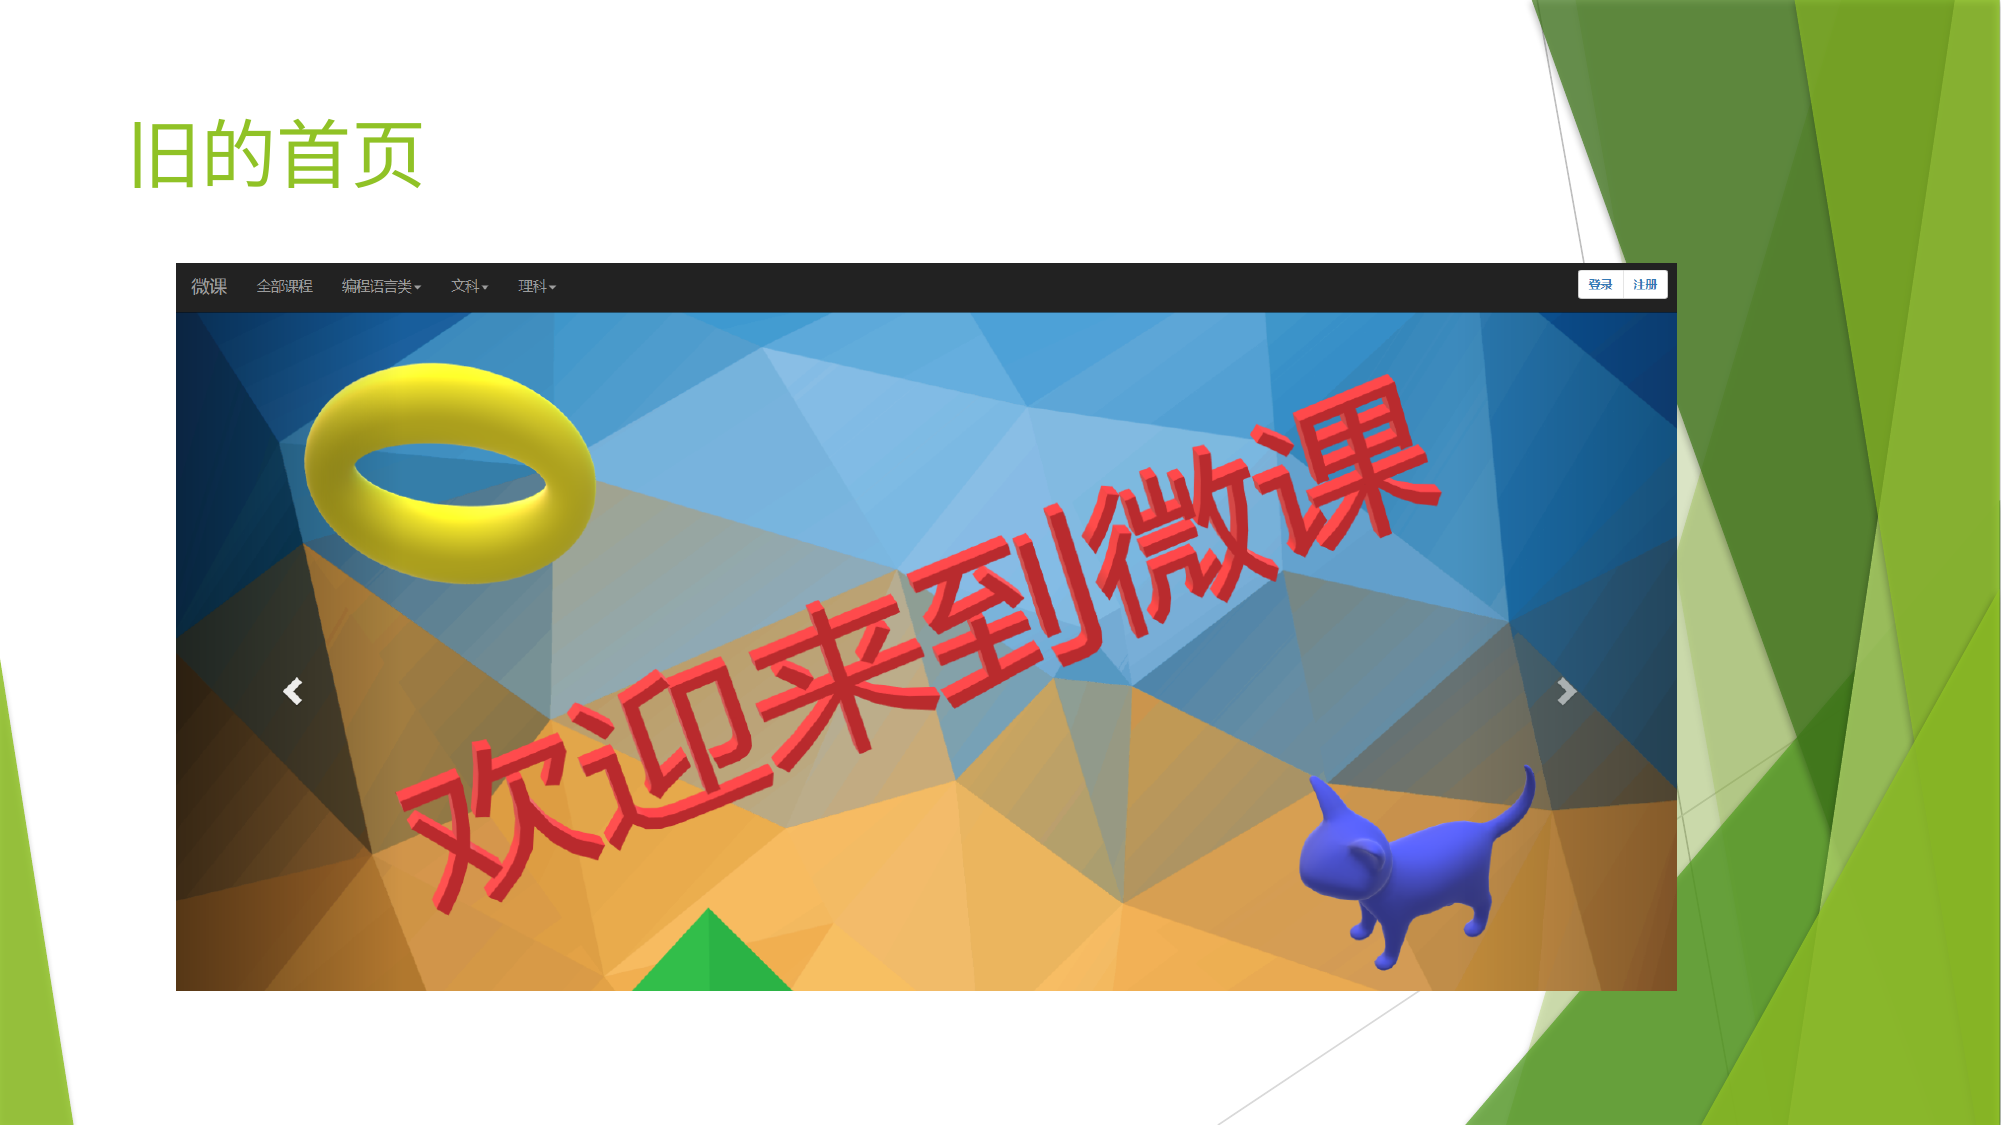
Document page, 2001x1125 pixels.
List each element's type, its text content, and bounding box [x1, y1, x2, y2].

title 旧的首页 [111, 99, 1522, 317]
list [175, 262, 1677, 992]
